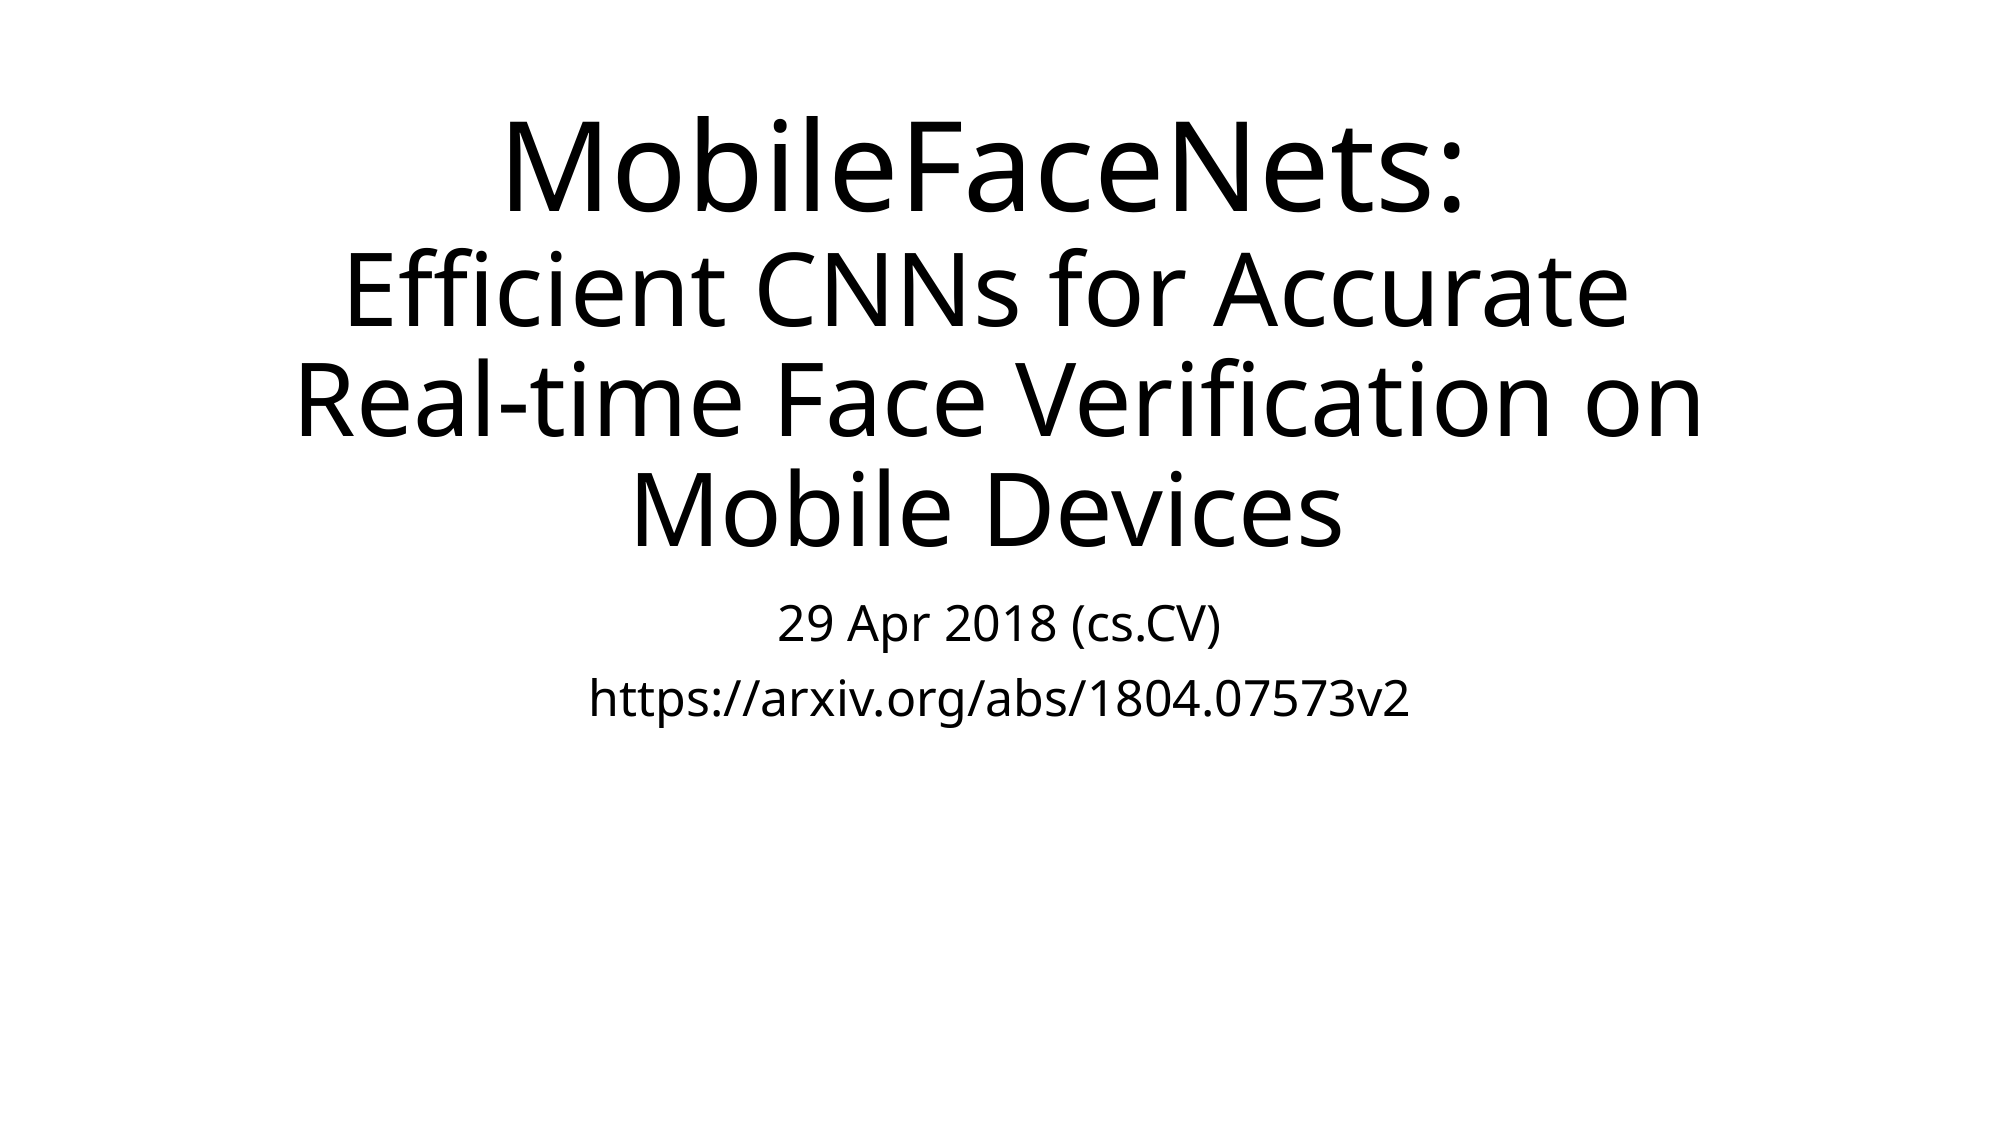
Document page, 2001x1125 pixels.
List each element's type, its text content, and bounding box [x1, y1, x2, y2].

subtitle 29 Apr 2018 (cs.CV) https://arxiv.org/abs/1804.07573v2 [249, 590, 1750, 863]
title MobileFaceNets: Efficient CNNs for Accurate Real-time Face Verification on Mobile Devices [249, 60, 1750, 576]
